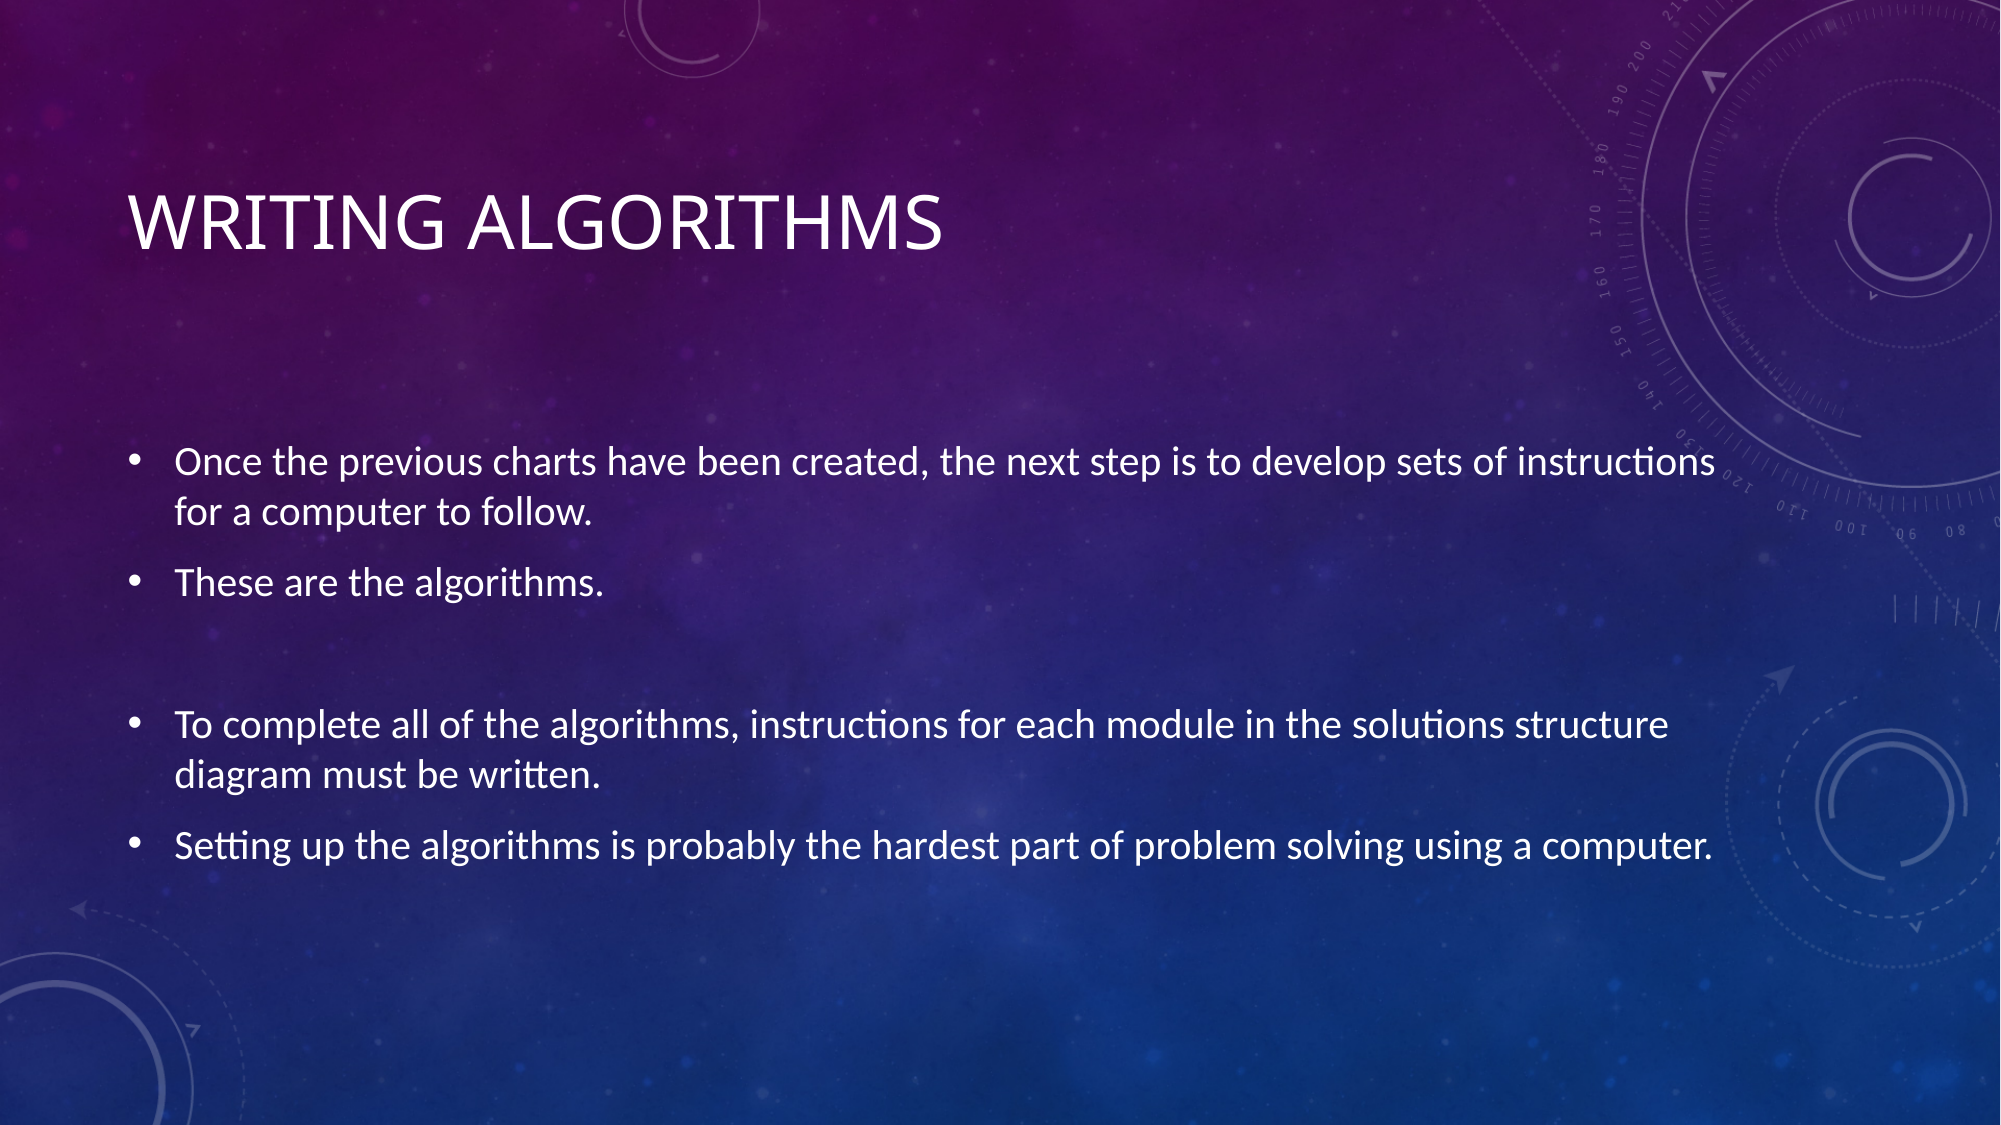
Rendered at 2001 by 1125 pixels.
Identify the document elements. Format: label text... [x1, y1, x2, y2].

list Once the previous charts have been created, the next step is to develop sets of instructions for a computer to follow. These are the algorithms. To complete all of the algorithms, instructions for each module in the solutions structure diagram must be written. Setting up the algorithms is probably the hardest part of problem solving using a computer. [112, 351, 1775, 950]
title Writing Algorithms [112, 99, 1775, 339]
picture [0, 0, 2001, 1125]
